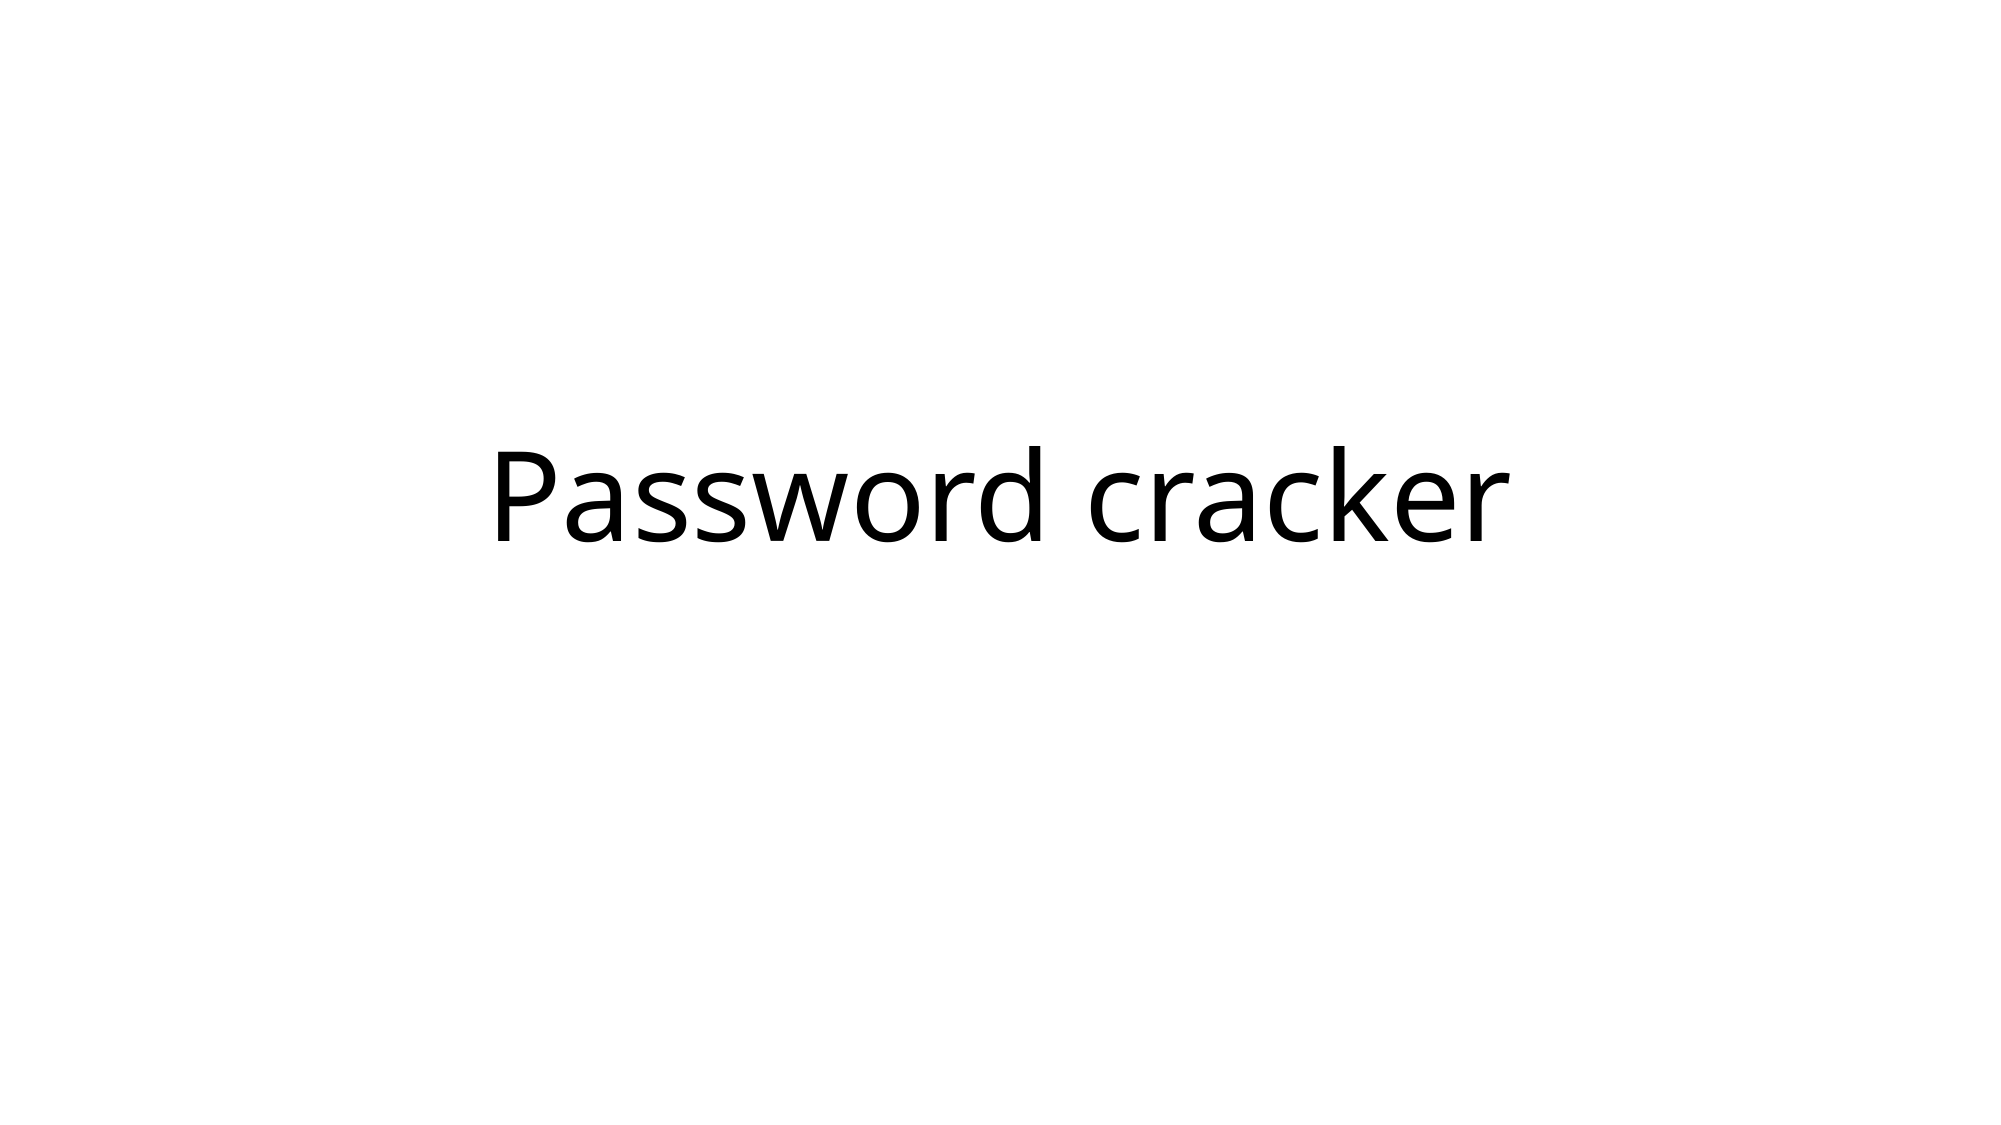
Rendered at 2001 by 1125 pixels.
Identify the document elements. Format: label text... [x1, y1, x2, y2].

title Password cracker [249, 184, 1750, 576]
